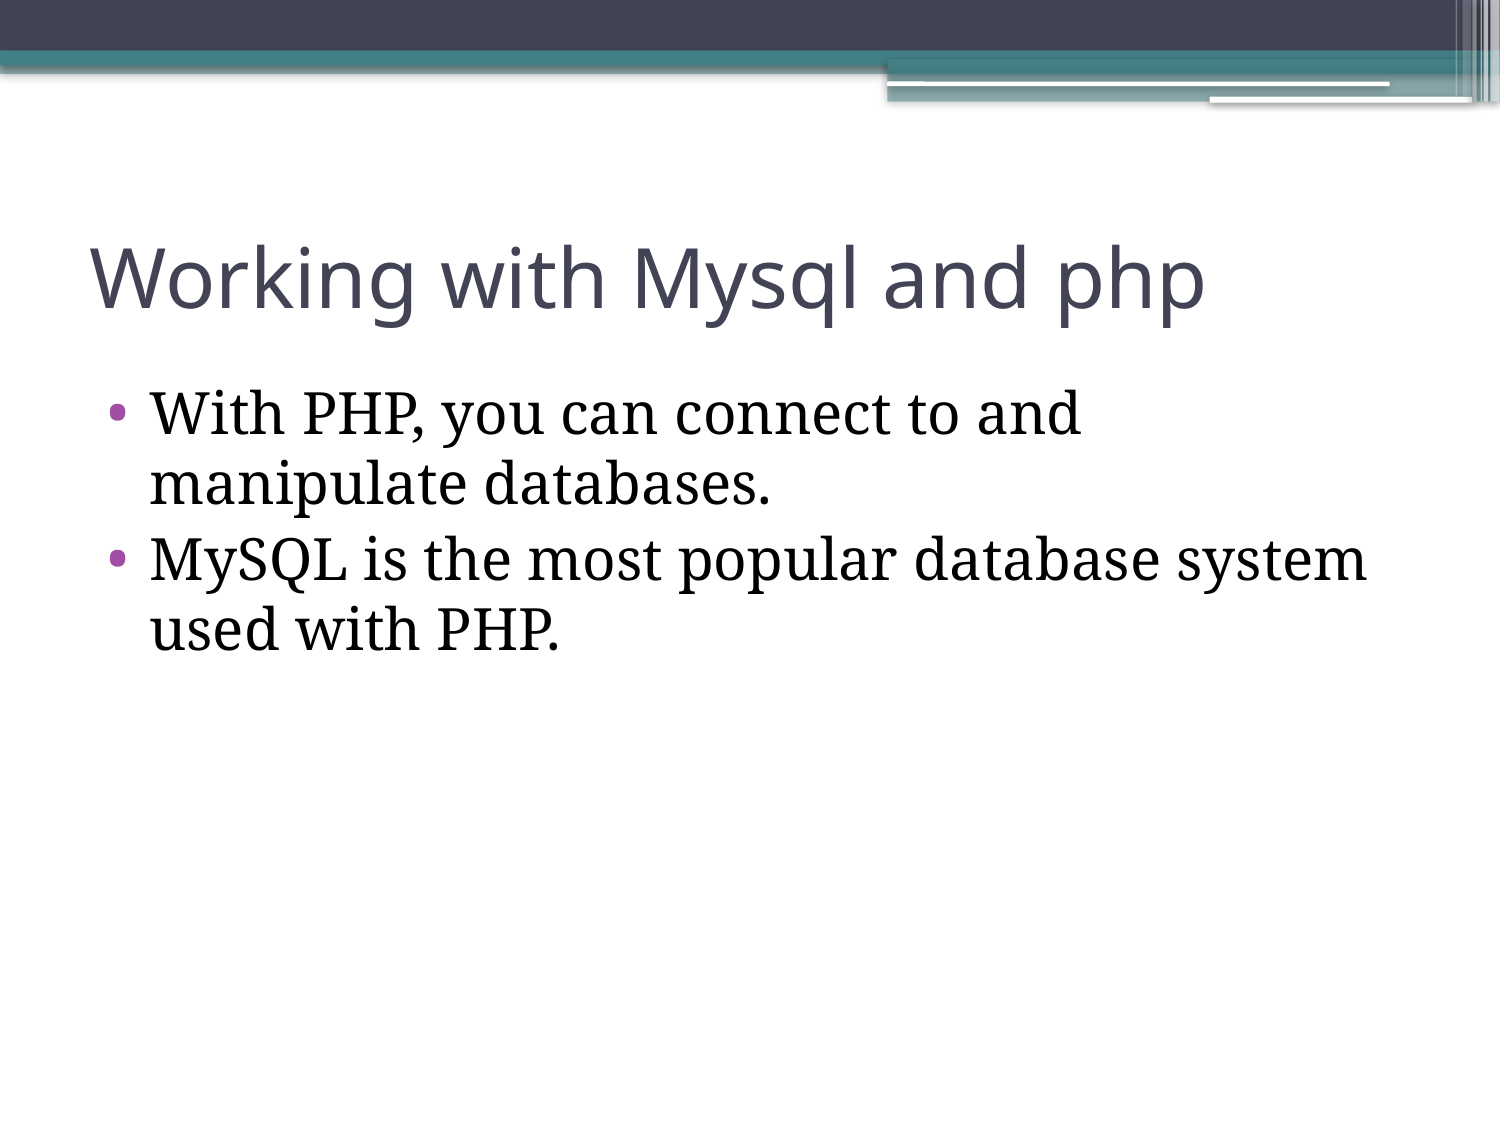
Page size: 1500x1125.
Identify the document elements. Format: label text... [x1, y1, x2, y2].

list With PHP, you can connect to and manipulate databases. MySQL is the most popular database system used with PHP. [75, 368, 1425, 1079]
title Working with Mysql and php [75, 187, 1425, 363]
